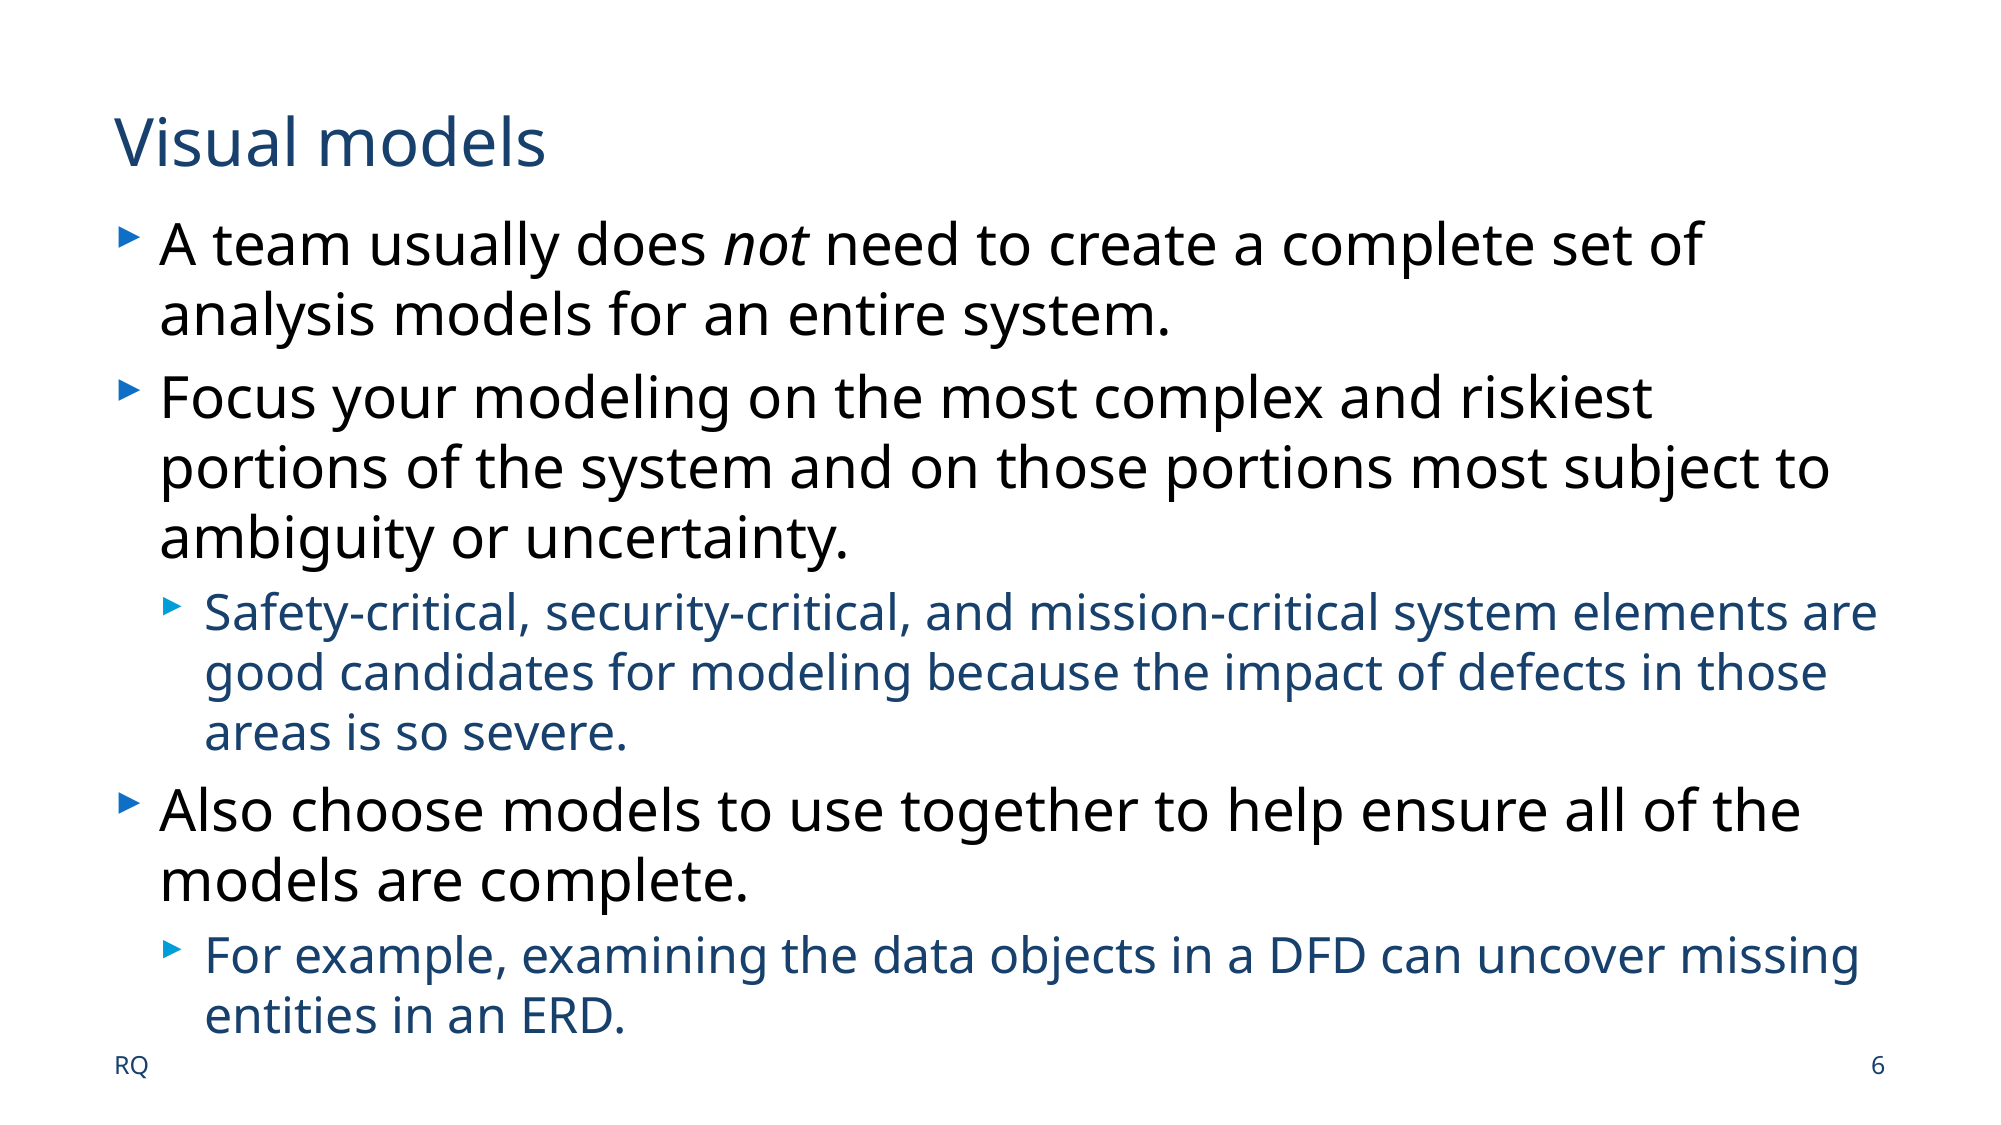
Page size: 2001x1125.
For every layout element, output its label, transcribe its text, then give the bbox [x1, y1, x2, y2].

list A team usually does not need to create a complete set of analysis models for an entire system. Focus your modeling on the most complex and riskiest portions of the system and on those portions most subject to ambiguity or uncertainty. Safety-critical, security-critical, and mission-critical system elements are good candidates for modeling because the impact of defects in those areas is so severe. Also choose models to use together to help ensure all of the models are complete. For example, examining the data objects in a DFD can uncover missing entities in an ERD. [99, 200, 1900, 1010]
title Visual models [99, 24, 1900, 188]
slide_number 6 [1467, 1042, 1900, 1103]
slide_number RQ [99, 1042, 604, 1103]
